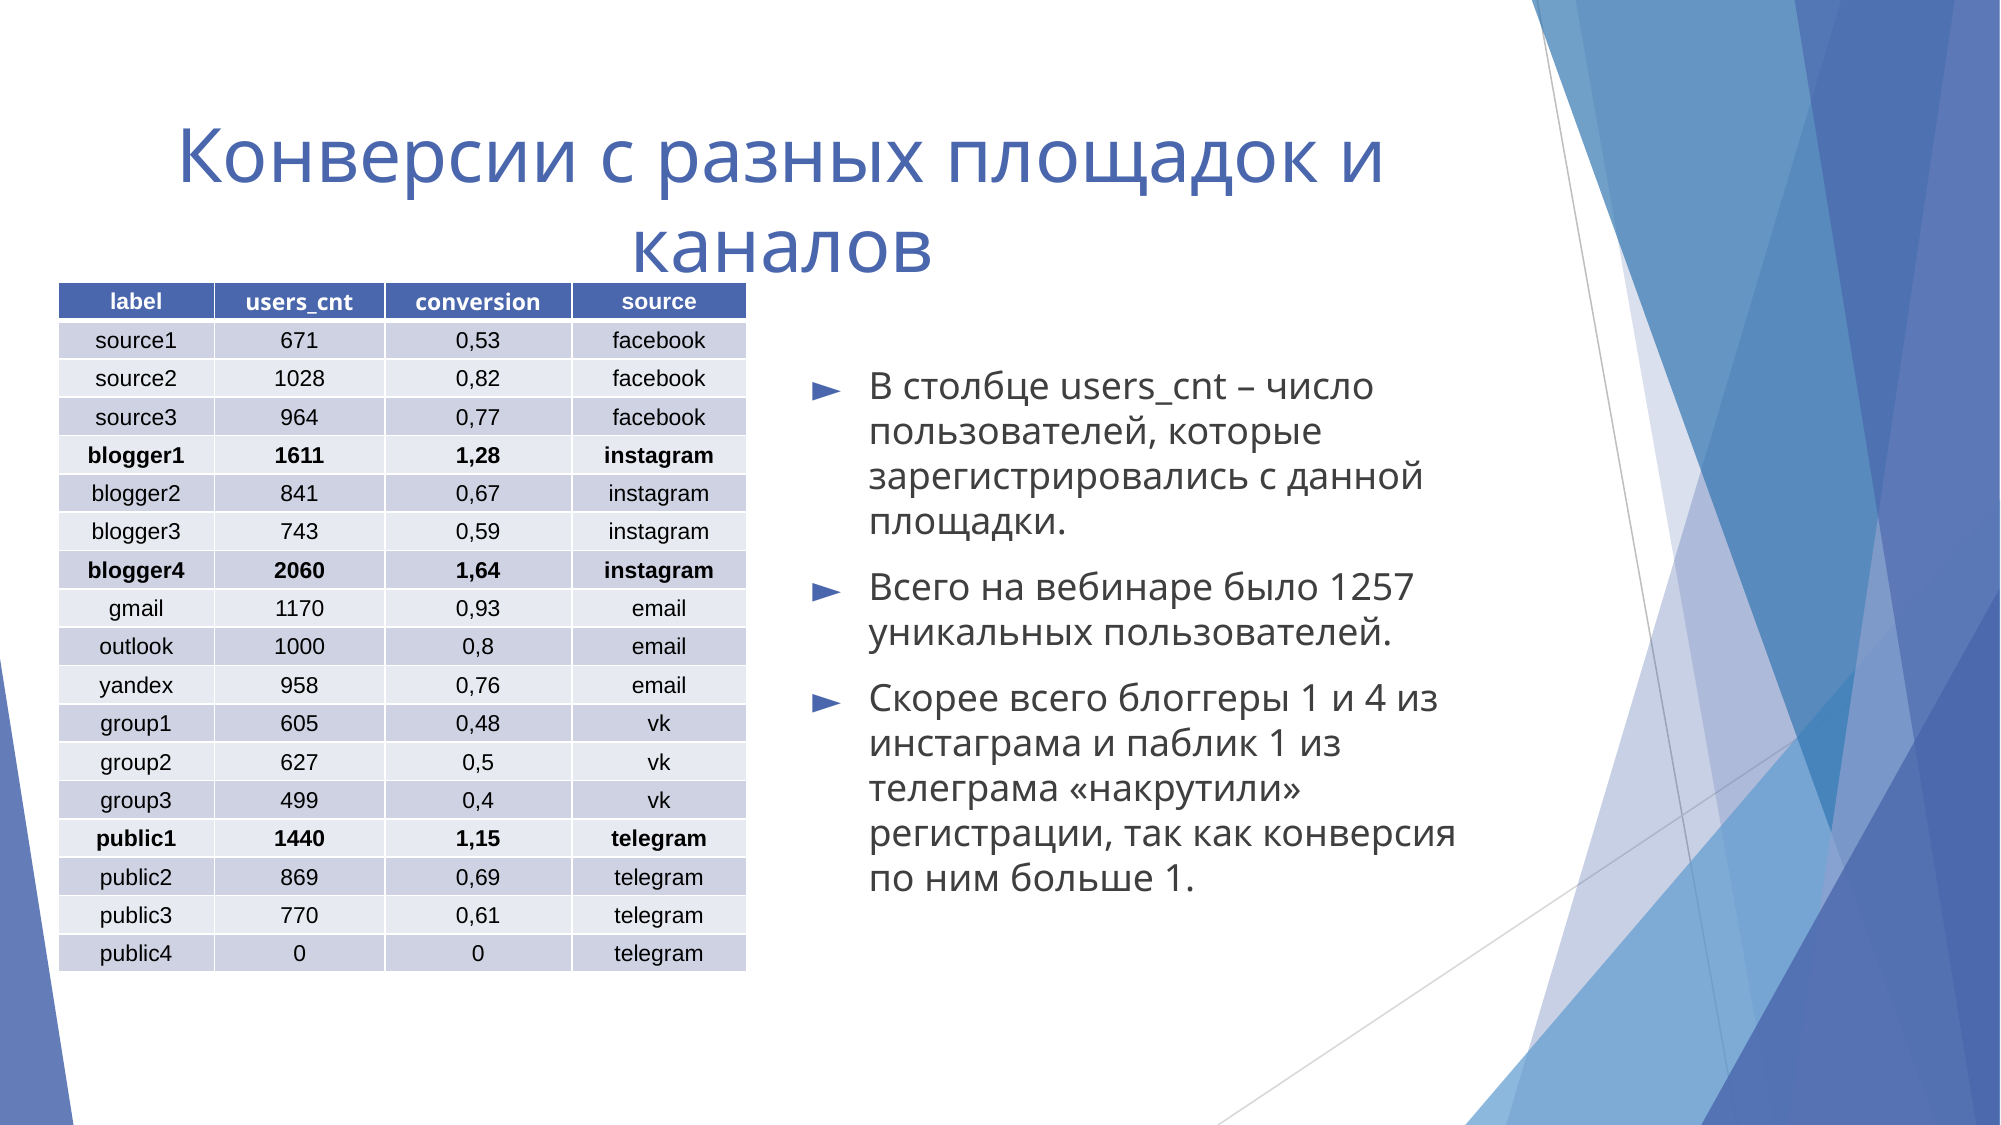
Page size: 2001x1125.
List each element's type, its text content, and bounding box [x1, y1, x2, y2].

table_cell instagram [573, 475, 746, 511]
table_cell 0,82 [386, 360, 571, 396]
table_cell blogger3 [59, 513, 214, 550]
table_cell 1,64 [386, 551, 571, 588]
table_cell 1,28 [386, 436, 571, 473]
table_cell 841 [215, 475, 384, 511]
table_cell 0,48 [386, 705, 571, 741]
table_header users_cnt [215, 283, 384, 318]
table_cell 0,67 [386, 475, 571, 511]
table_cell 0 [215, 935, 384, 971]
table_cell 0 [386, 935, 571, 971]
table_cell 0,93 [386, 590, 571, 626]
table_cell 958 [215, 666, 384, 703]
table_cell 0,53 [386, 323, 571, 358]
table_cell facebook [573, 360, 746, 396]
table_cell vk [573, 743, 746, 780]
table_cell vk [573, 705, 746, 741]
table_cell 1000 [215, 628, 384, 665]
table_cell 0,69 [386, 858, 571, 895]
table_cell group1 [59, 705, 214, 741]
table_cell 0,8 [386, 628, 571, 665]
table_cell email [573, 666, 746, 703]
table_cell email [573, 628, 746, 665]
table_header source [573, 283, 746, 318]
table_cell 0,77 [386, 398, 571, 435]
table_cell 869 [215, 858, 384, 895]
table_cell instagram [573, 436, 746, 473]
table_cell public4 [59, 935, 214, 971]
table_cell outlook [59, 628, 214, 665]
table_cell yandex [59, 666, 214, 703]
table_cell 1170 [215, 590, 384, 626]
table_cell public3 [59, 896, 214, 933]
table_cell facebook [573, 398, 746, 435]
table_cell 605 [215, 705, 384, 741]
table_cell source3 [59, 398, 214, 435]
table_cell 0,61 [386, 896, 571, 933]
table_cell source2 [59, 360, 214, 396]
table_cell instagram [573, 513, 746, 550]
table_cell group2 [59, 743, 214, 780]
table_cell 1440 [215, 820, 384, 856]
table_cell 1028 [215, 360, 384, 396]
text_box В столбце users_cnt – число пользователей, которые зарегистрировались с данной площадки. Всего на вебинаре было 1257 уникальных пользователей. Скорее всего блоггеры 1 и 4 из инстаграма и паблик 1 из телеграма «накрутили» регистрации, так как конверсия по ним больше 1. [797, 354, 1521, 973]
table_cell telegram [573, 896, 746, 933]
table_cell 499 [215, 781, 384, 818]
table_cell public2 [59, 858, 214, 895]
table_cell 743 [215, 513, 384, 550]
table_cell group3 [59, 781, 214, 818]
table_cell 2060 [215, 551, 384, 588]
table_cell 770 [215, 896, 384, 933]
table_cell blogger4 [59, 551, 214, 588]
table_cell blogger2 [59, 475, 214, 511]
table_cell telegram [573, 858, 746, 895]
table_cell 627 [215, 743, 384, 780]
table_cell 0,4 [386, 781, 571, 818]
table_cell telegram [573, 820, 746, 856]
table_cell 0,76 [386, 666, 571, 703]
table_cell blogger1 [59, 436, 214, 473]
table_header conversion [386, 283, 571, 318]
table_cell instagram [573, 551, 746, 588]
table_cell 964 [215, 398, 384, 435]
table_cell 0,5 [386, 743, 571, 780]
table_cell gmail [59, 590, 214, 626]
table_header label [59, 283, 214, 318]
table_cell vk [573, 781, 746, 818]
table_cell 0,59 [386, 513, 571, 550]
table_cell 1,15 [386, 820, 571, 856]
title Конверсии с разных площадок и каналов [43, 99, 1522, 317]
table_cell source1 [59, 323, 214, 358]
table_cell 671 [215, 323, 384, 358]
table_cell email [573, 590, 746, 626]
table_cell telegram [573, 935, 746, 971]
table_cell 1611 [215, 436, 384, 473]
table_cell facebook [573, 323, 746, 358]
table_cell public1 [59, 820, 214, 856]
